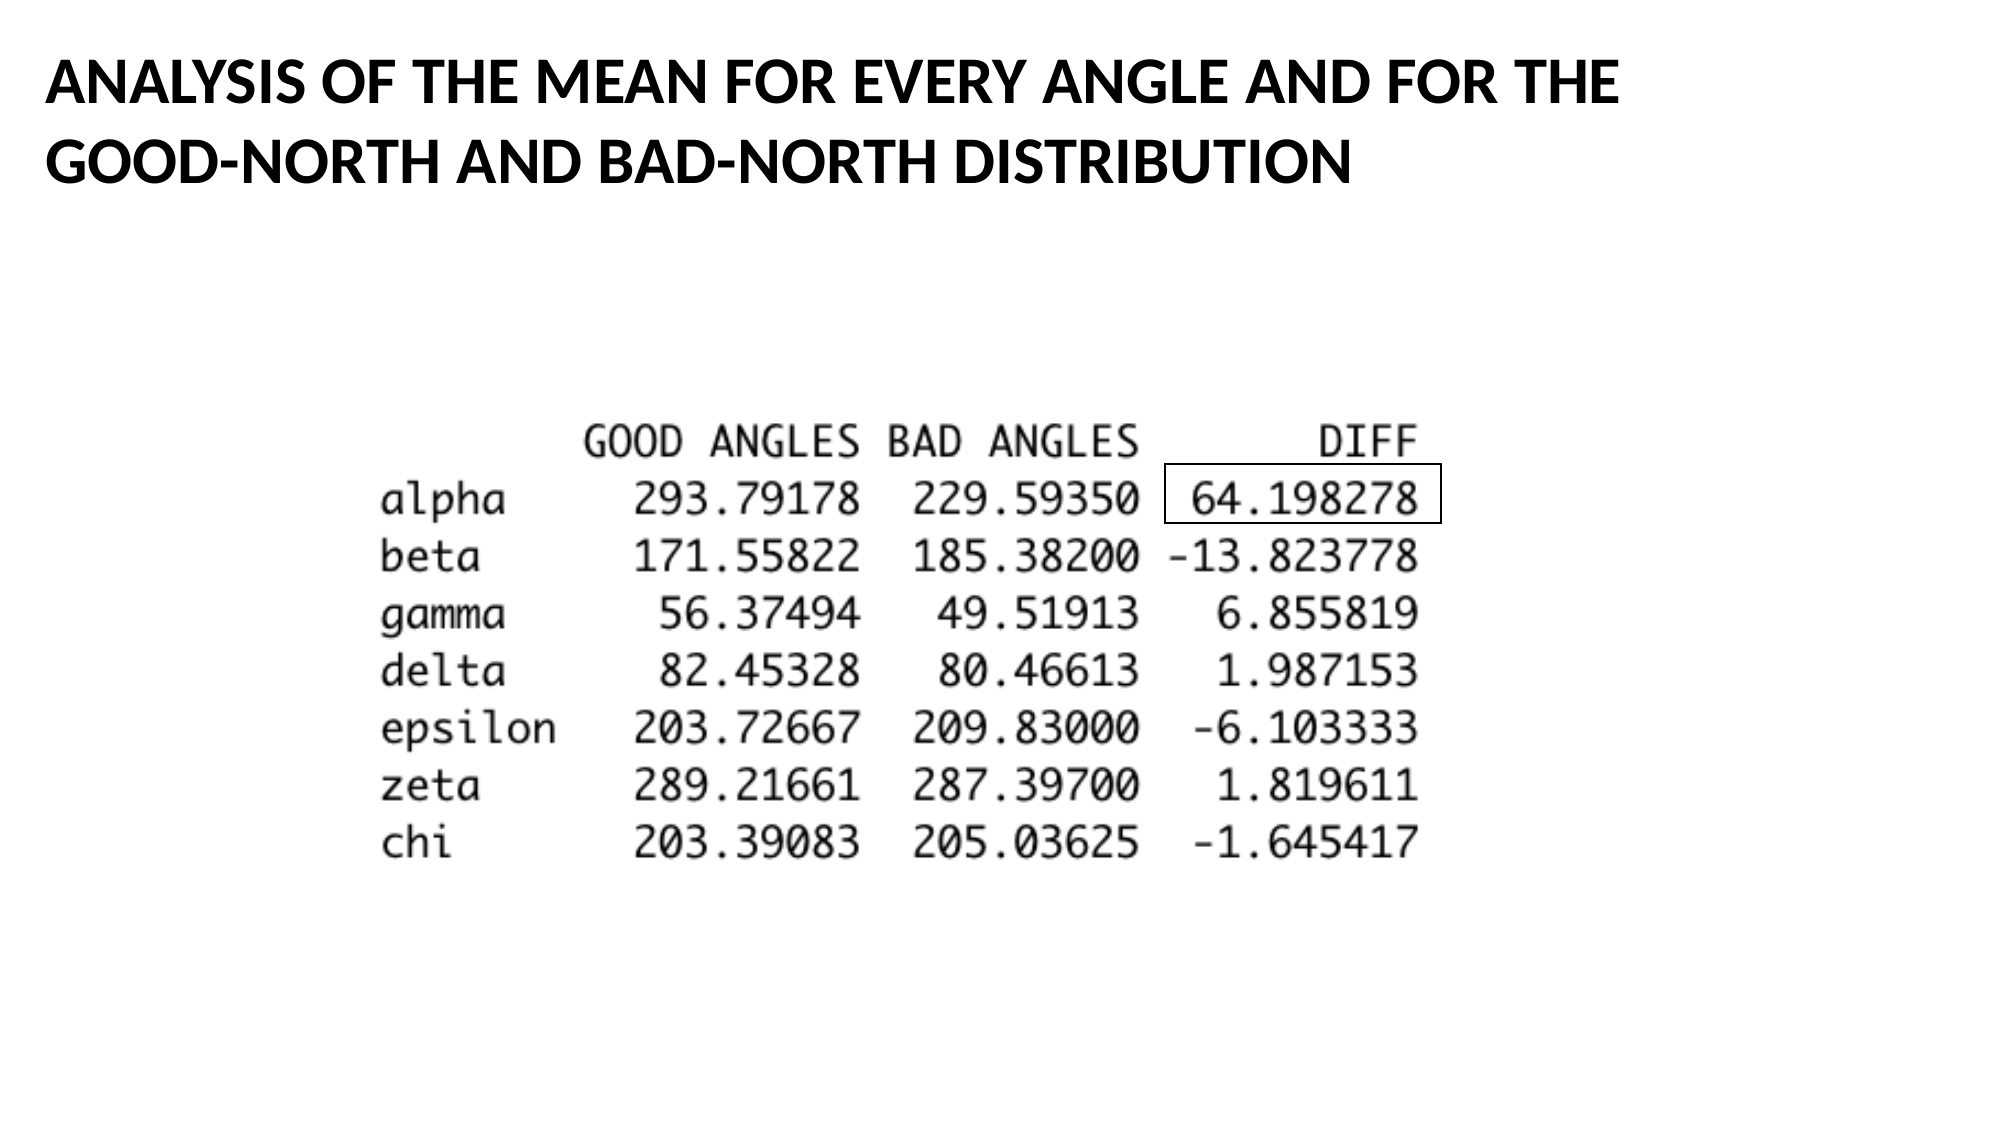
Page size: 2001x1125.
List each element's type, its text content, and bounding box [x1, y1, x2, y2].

text_box ANALYSIS OF THE MEAN FOR EVERY ANGLE AND FOR THE GOOD-NORTH AND BAD-NORTH DISTRIBUTION [30, 29, 1948, 205]
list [365, 422, 1471, 880]
